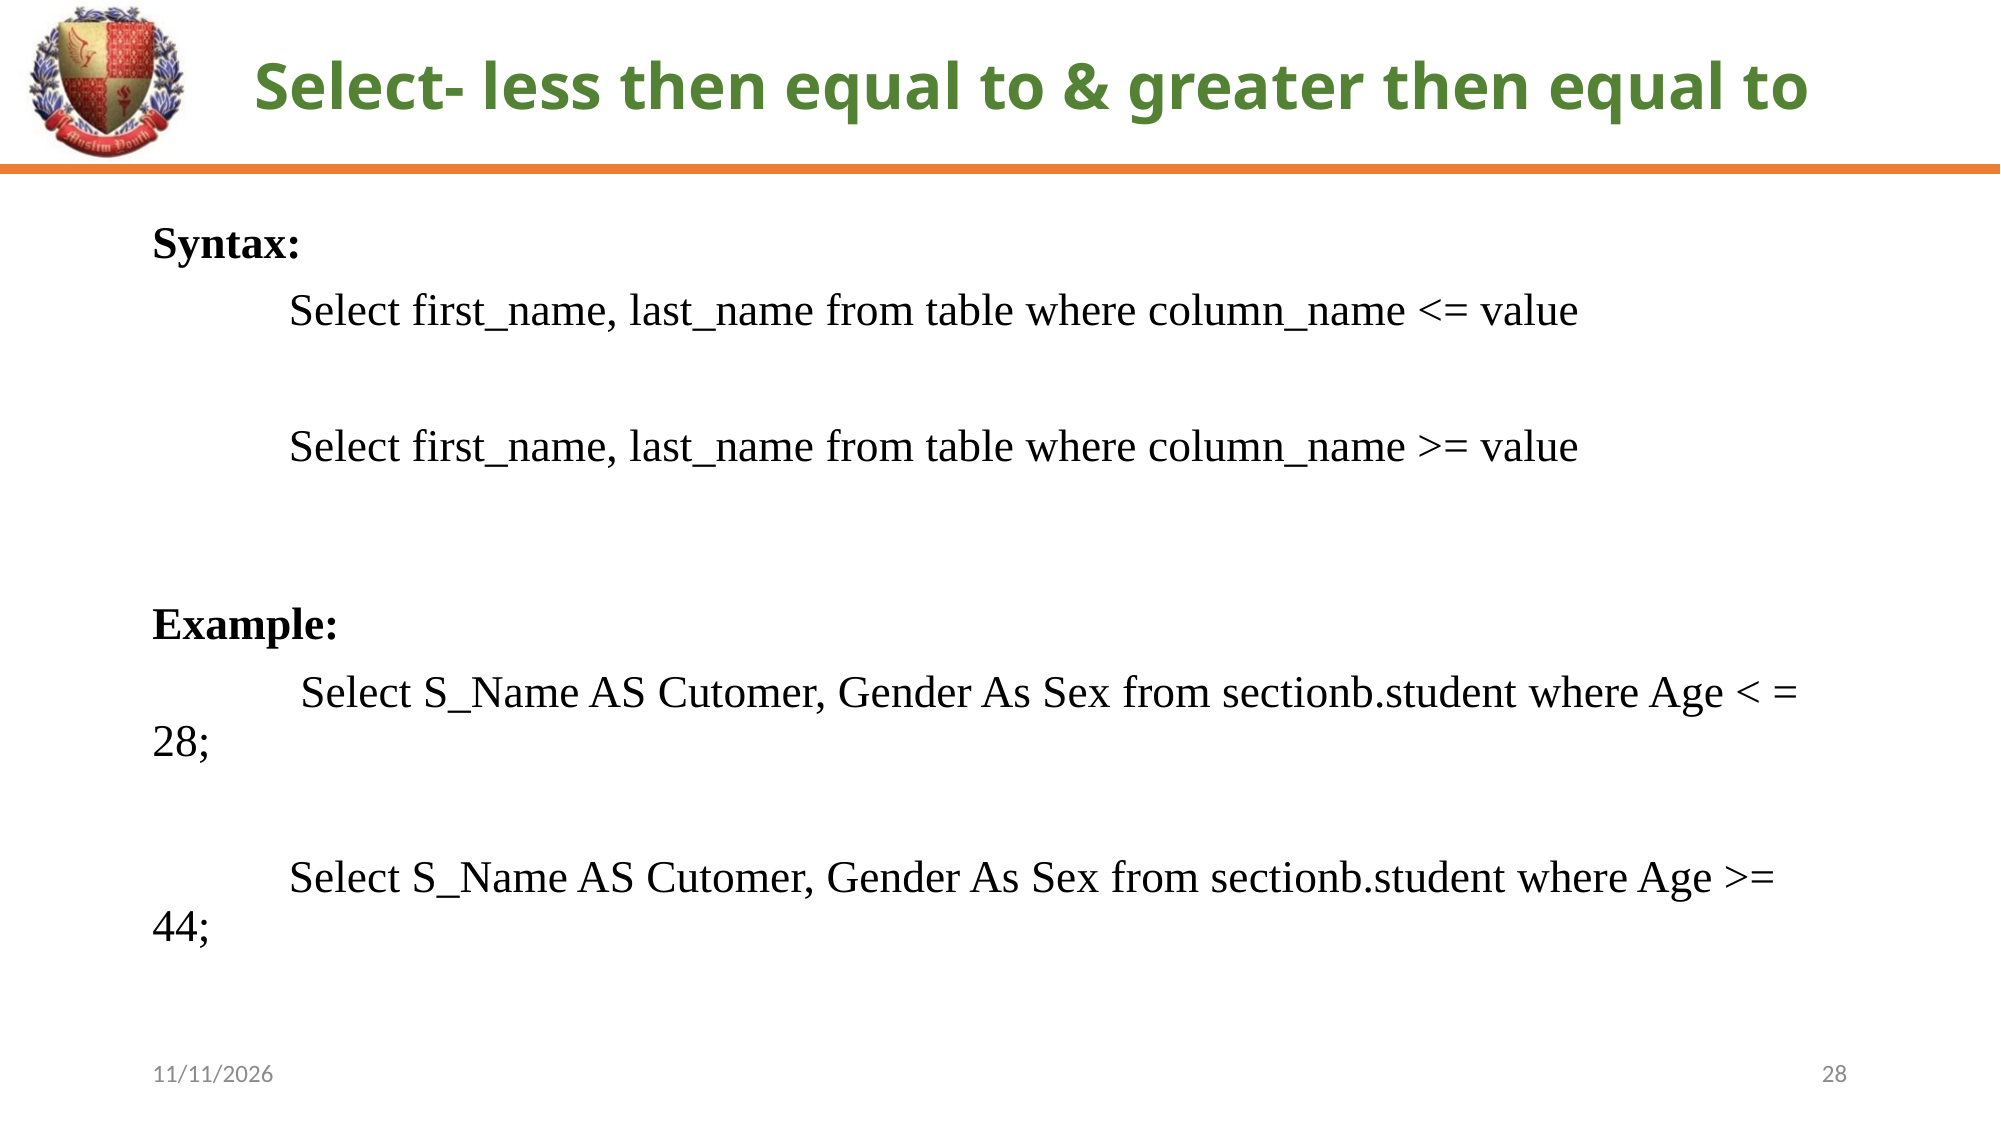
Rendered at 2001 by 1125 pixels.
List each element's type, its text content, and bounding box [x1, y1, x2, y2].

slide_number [137, 1042, 588, 1103]
title Select- less then equal to & greater then equal to [170, 22, 1896, 155]
picture [19, 0, 192, 164]
slide_number 28 [1412, 1042, 1863, 1103]
list Syntax: Select first_name, last_name from table where column_name <= value Select first_name, last_name from table where column_name >= value Example: Select S_Name AS Cutomer, Gender As Sex from sectionb.student where Age < = 28; Select S_Name AS Cutomer, Gender As Sex from sectionb.student where Age >= 44; [137, 205, 1863, 1020]
